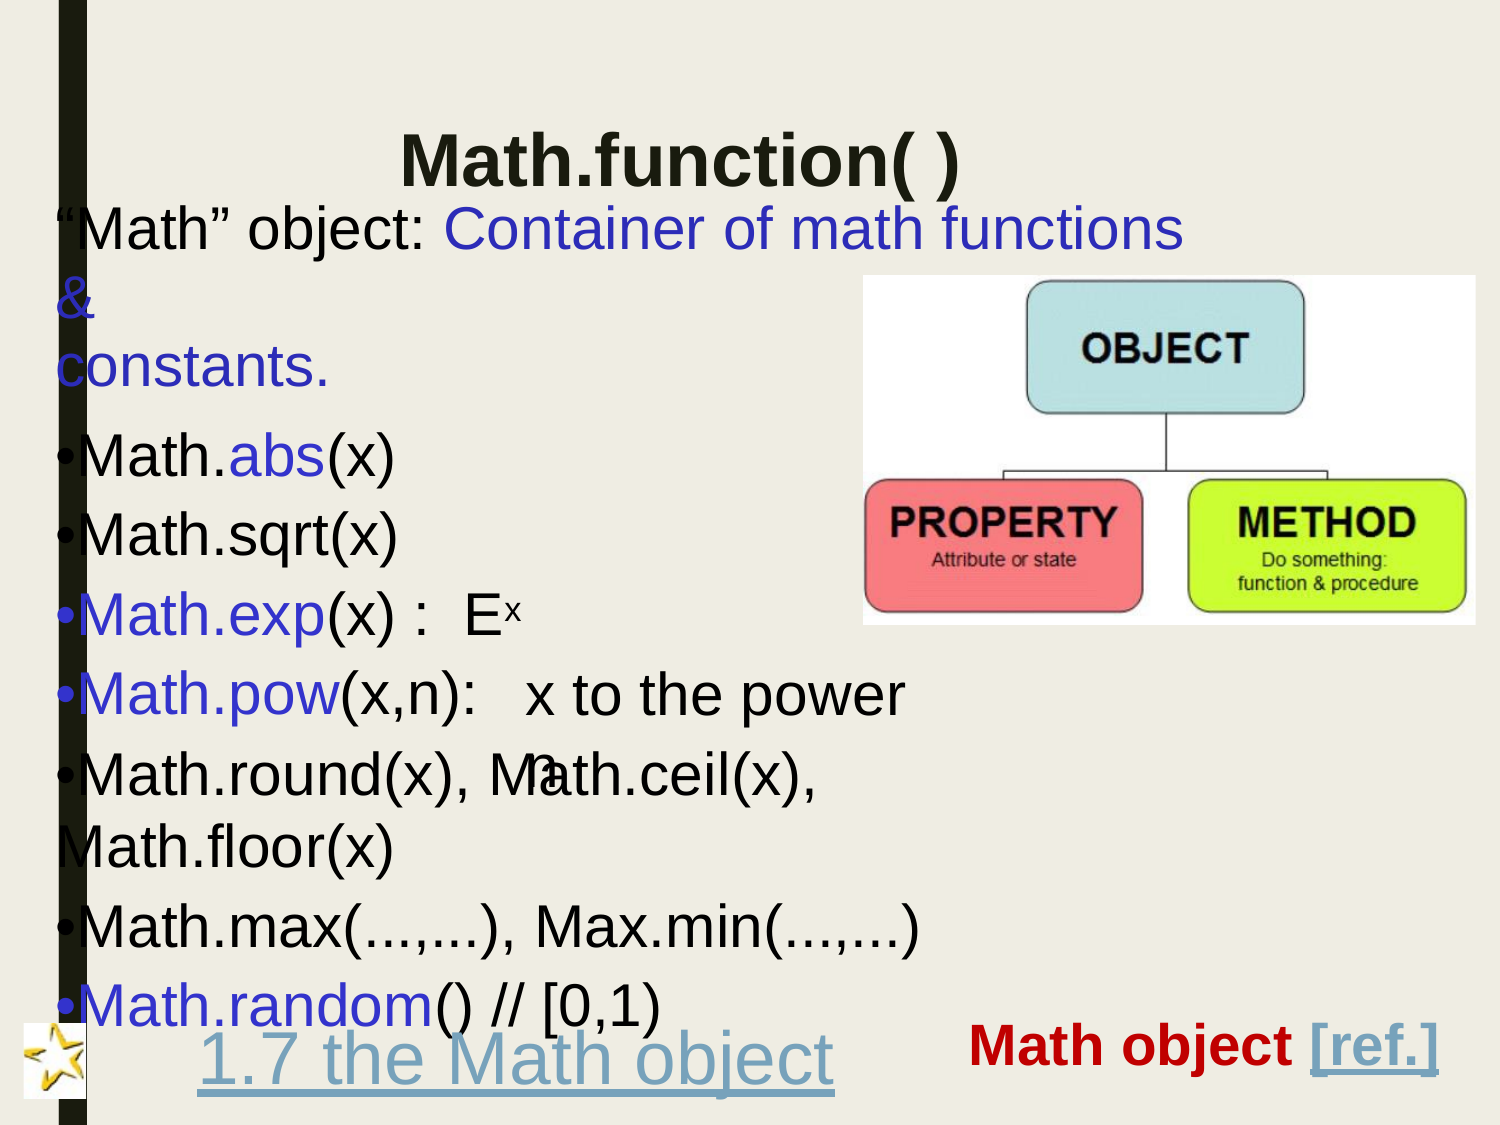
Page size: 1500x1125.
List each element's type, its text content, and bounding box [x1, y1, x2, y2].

text_box Math object [ref.] [966, 1007, 1442, 1078]
text_box “Math” object: Container of math functions & constants. [53, 192, 1239, 399]
text_box [863, 275, 1476, 625]
text_box x to the power n [523, 654, 957, 734]
text_box •Math.round(x), Math.ceil(x), Math.floor(x) •Math.max(...,...), Max.min(...,...) •Math.random() // [0,1) [53, 734, 1173, 1039]
text_box 1.7 the Math object [194, 1009, 837, 1100]
text_box [23, 1023, 87, 1099]
text_box •Math.abs(x) •Math.sqrt(x) •Math.exp(x) : Ex •Math.pow(x,n): [53, 415, 525, 728]
title Math.function( ) [168, 112, 1351, 275]
